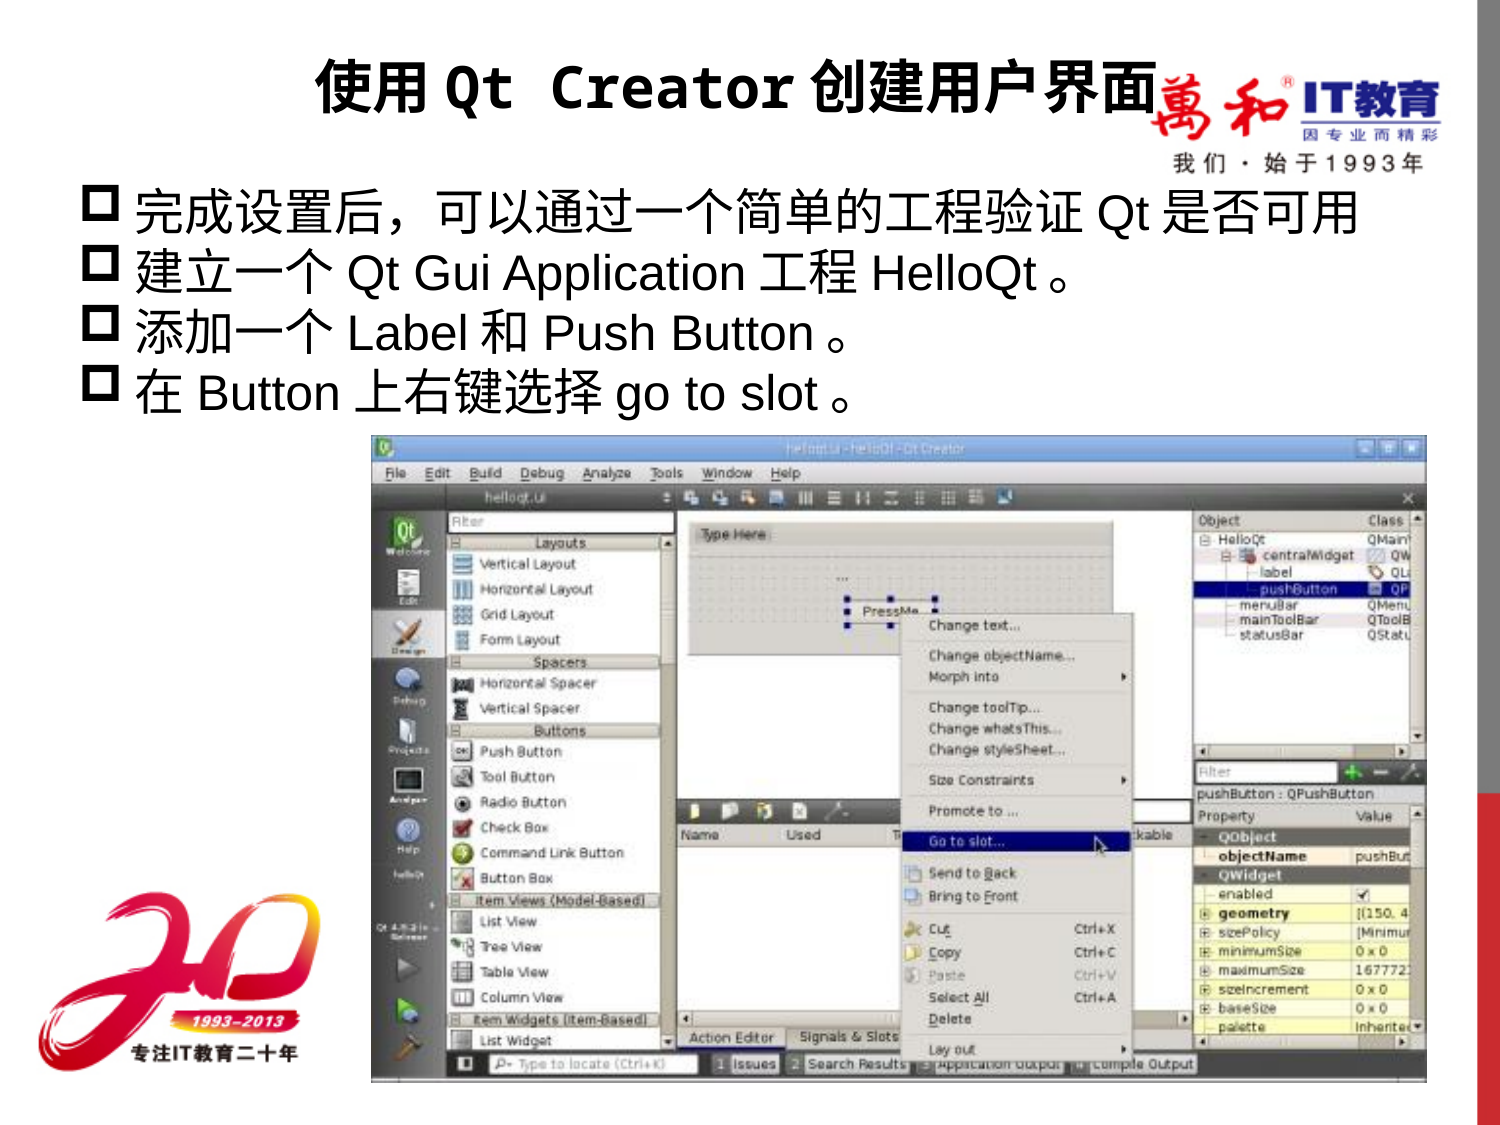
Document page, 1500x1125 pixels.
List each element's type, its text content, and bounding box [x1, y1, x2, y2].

text_box 使用Qt Creator创建用户界面 [60, 42, 1413, 128]
text_box 完成设置后，可以通过一个简单的工程验证Qt是否可用 建立一个Qt Gui Application工程HelloQt。 添加一个Label和Push Button。 在Button上右键选择go to slot。 [63, 172, 1429, 428]
picture [0, 0, 1500, 1125]
